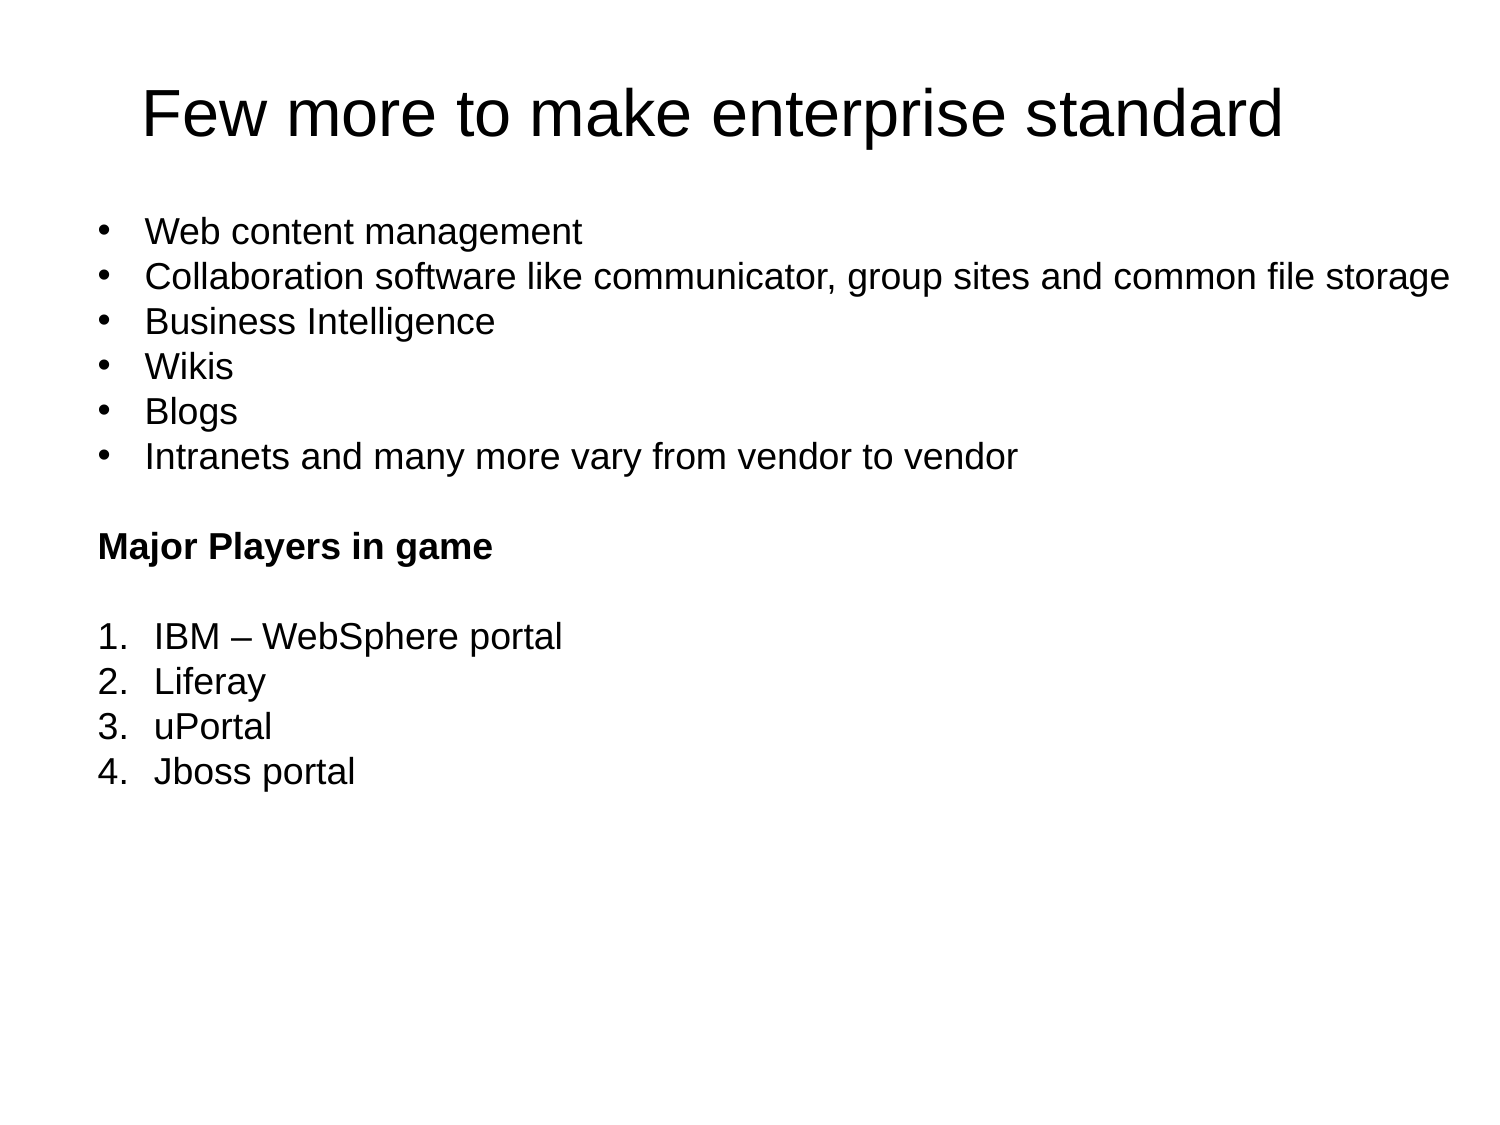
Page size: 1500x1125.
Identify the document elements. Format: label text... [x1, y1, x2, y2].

text_box Web content management Collaboration software like communicator, group sites and common file storage Business Intelligence Wikis Blogs Intranets and many more vary from vendor to vendor Major Players in game IBM – WebSphere portal Liferay uPortal Jboss portal [82, 199, 1477, 890]
text_box Few more to make enterprise standard [126, 62, 1301, 158]
